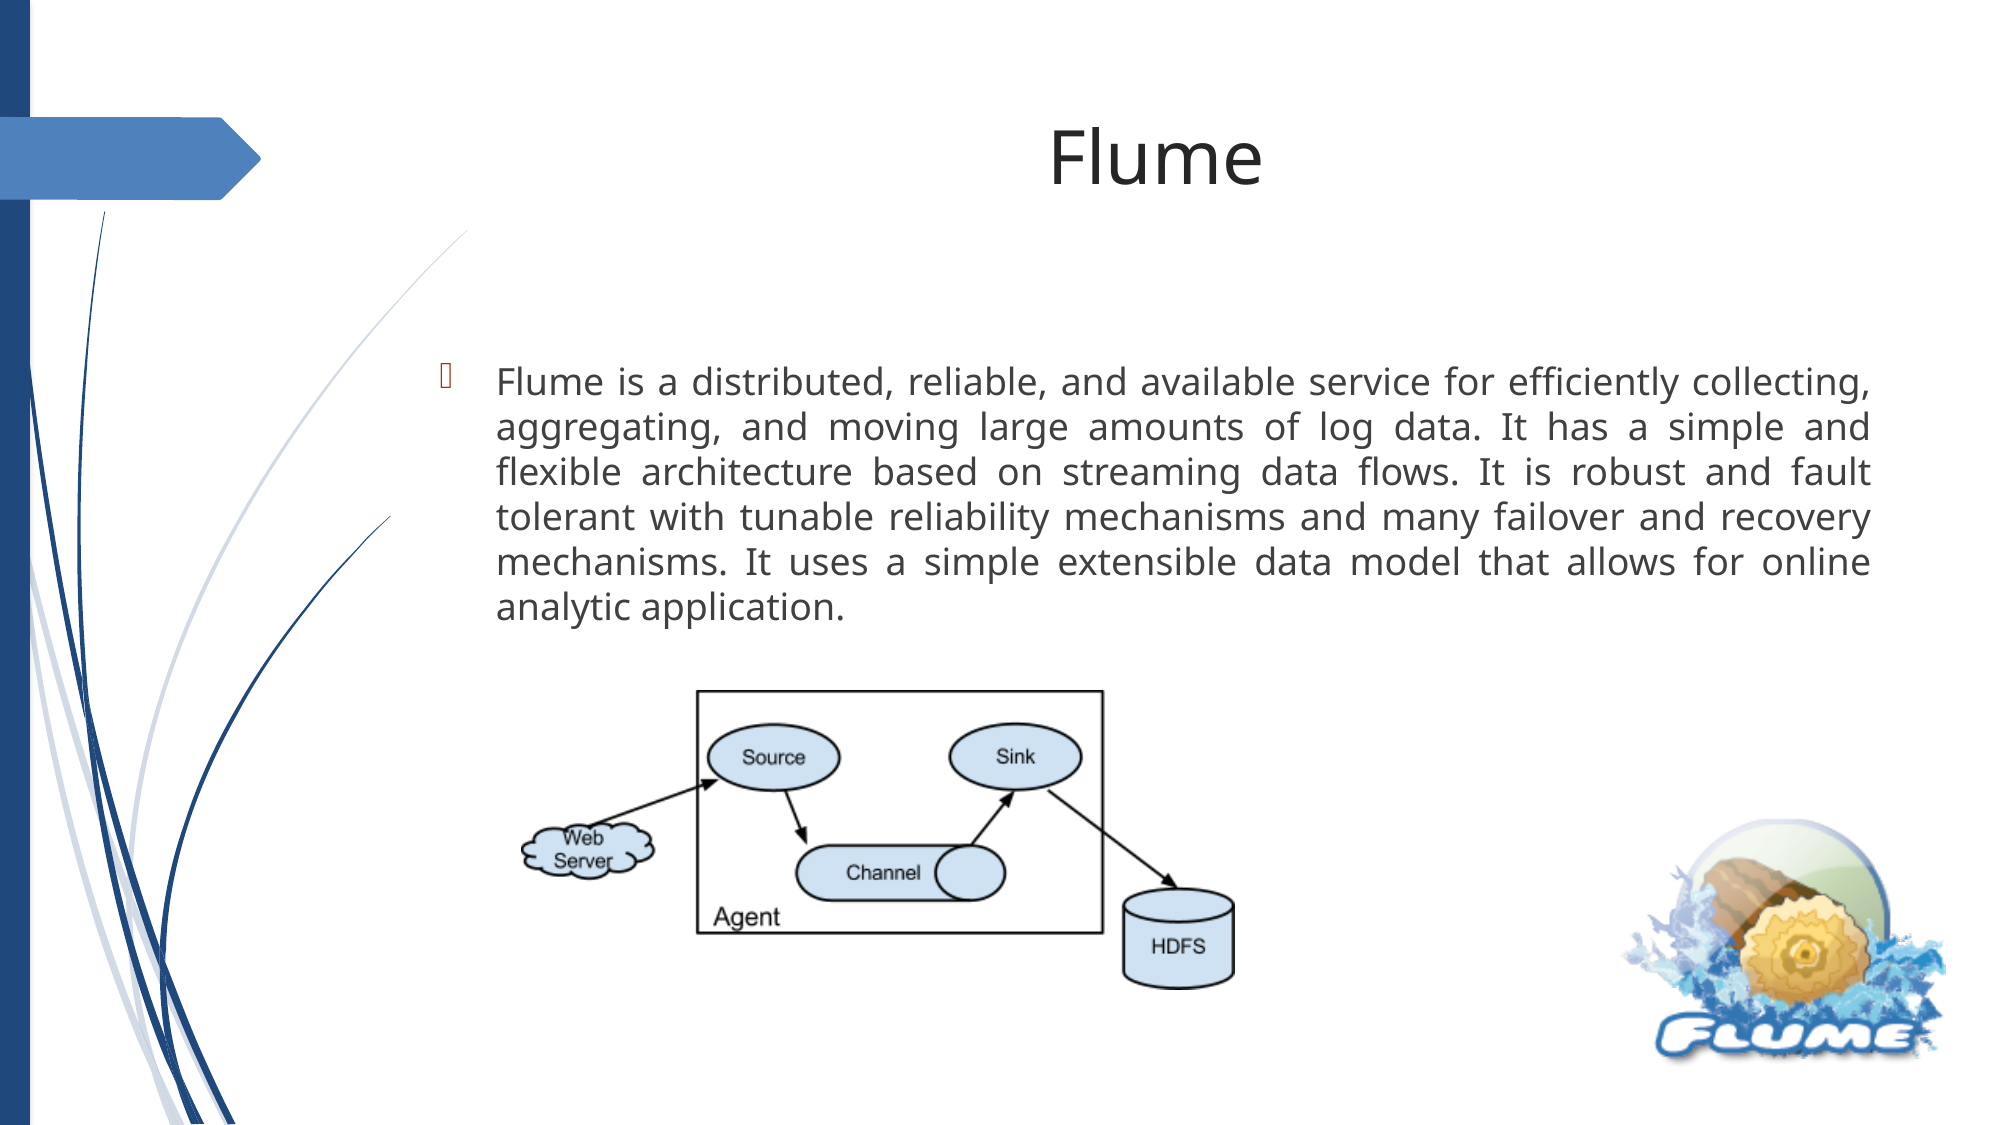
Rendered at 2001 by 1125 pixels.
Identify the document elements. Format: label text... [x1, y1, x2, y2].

picture [521, 690, 1235, 990]
text_box Flume is a distributed, reliable, and available service for efficiently collecting, aggregating, and moving large amounts of log data. It has a simple and flexible architecture based on streaming data flows. It is robust and fault tolerant with tunable reliability mechanisms and many failover and recovery mechanisms. It uses a simple extensible data model that allows for online analytic application. [424, 350, 1888, 970]
text_box Flume [425, 102, 1888, 313]
picture [1620, 776, 1946, 1103]
